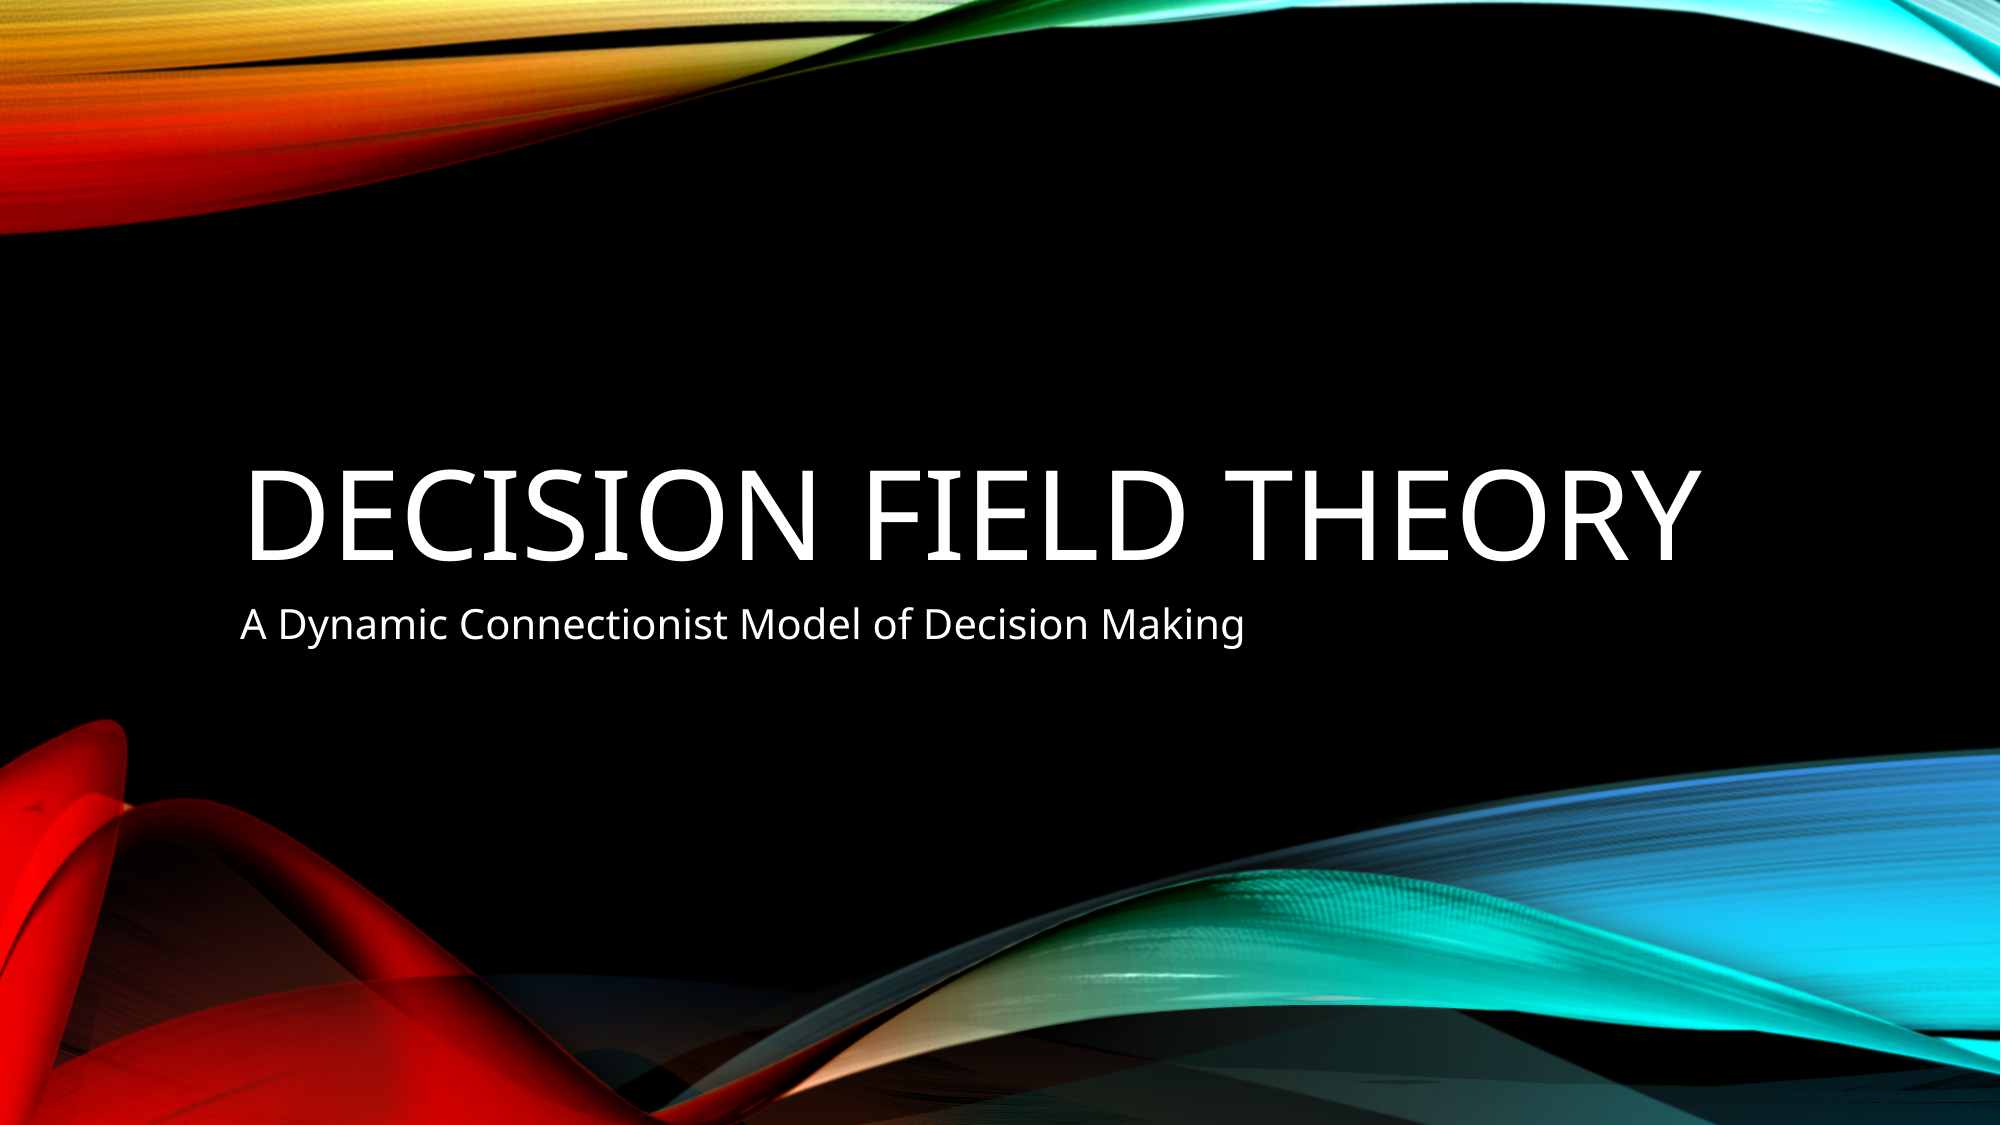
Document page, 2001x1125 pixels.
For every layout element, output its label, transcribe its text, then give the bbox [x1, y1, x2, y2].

picture [0, 0, 2000, 237]
picture [0, 717, 2000, 1125]
subtitle A Dynamic Connectionist Model of Decision Making [225, 595, 1775, 709]
title Decision Field Theory [225, 295, 1775, 595]
